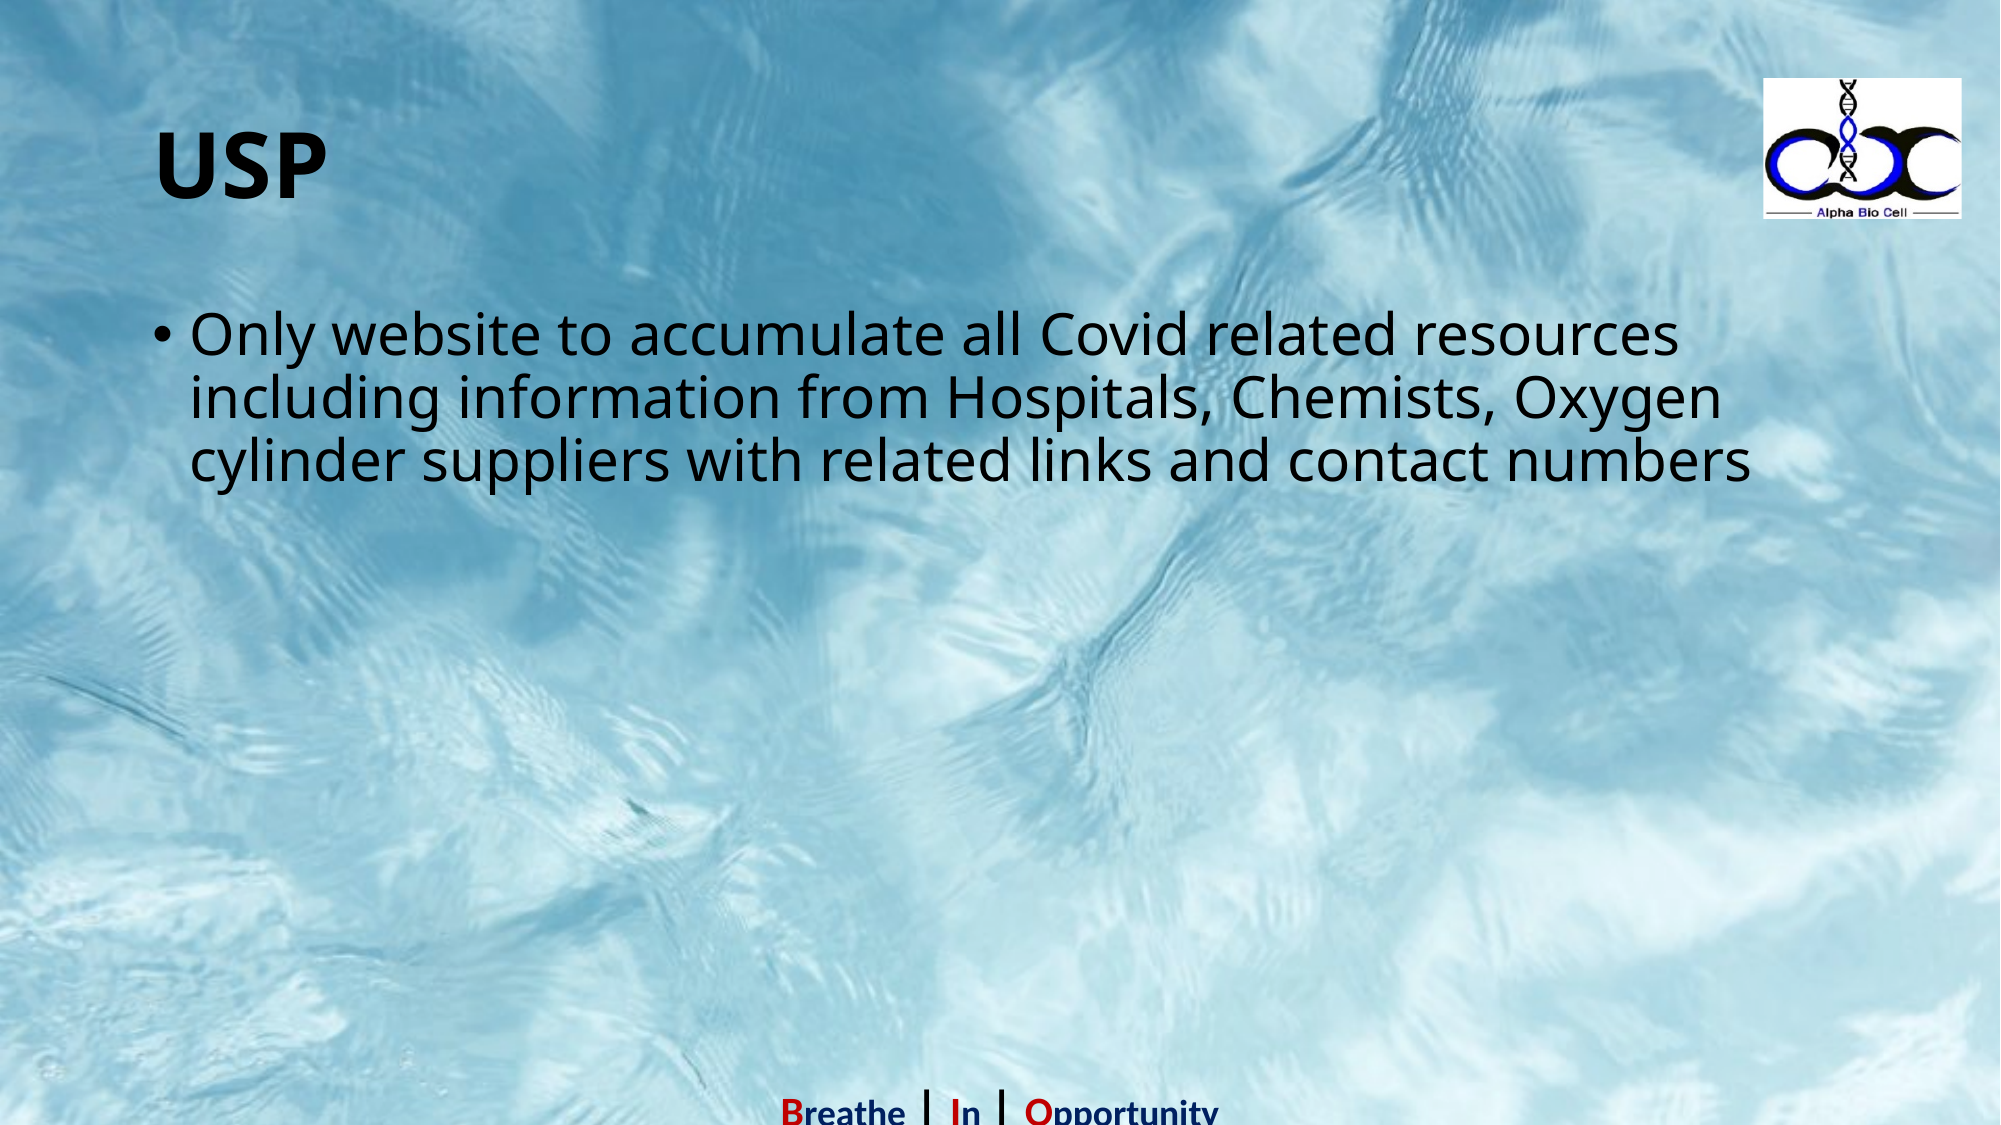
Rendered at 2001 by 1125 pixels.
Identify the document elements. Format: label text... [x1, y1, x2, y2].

list Only website to accumulate all Covid related resources including information from Hospitals, Chemists, Oxygen cylinder suppliers with related links and contact numbers [137, 297, 1863, 931]
picture [1763, 78, 1962, 219]
text_box Breathe | In | Opportunity [499, 1065, 1501, 1125]
title USP [137, 59, 1863, 278]
